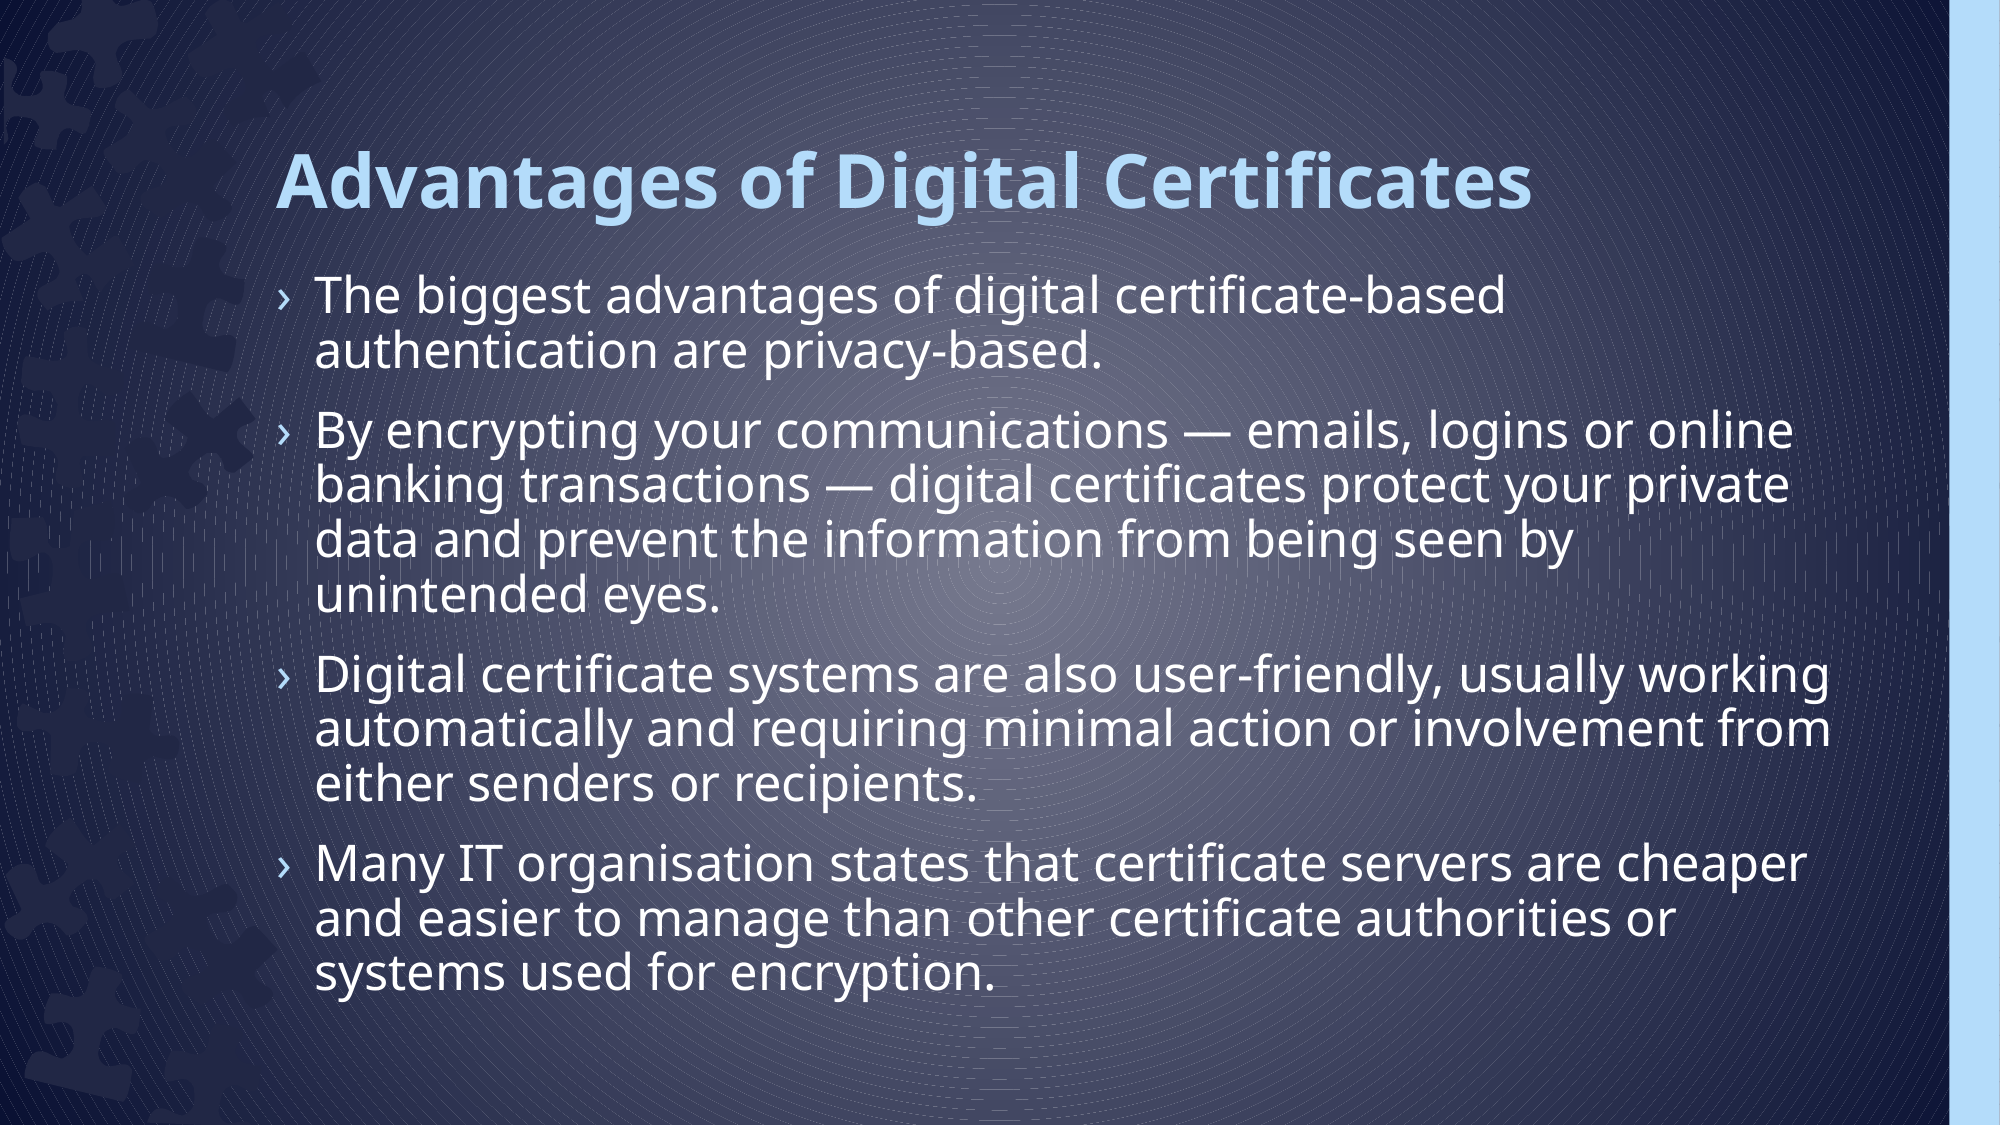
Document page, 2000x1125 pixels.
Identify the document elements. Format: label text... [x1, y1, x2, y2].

list The biggest advantages of digital certificate-based authentication are privacy-based. By encrypting your communications — emails, logins or online banking transactions — digital certificates protect your private data and prevent the information from being seen by unintended eyes. Digital certificate systems are also user-friendly, usually working automatically and requiring minimal action or involvement from either senders or recipients. Many IT organisation states that certificate servers are cheaper and easier to manage than other certificate authorities or systems used for encryption. [261, 262, 1867, 1013]
title Advantages of Digital Certificates [261, 29, 1867, 233]
